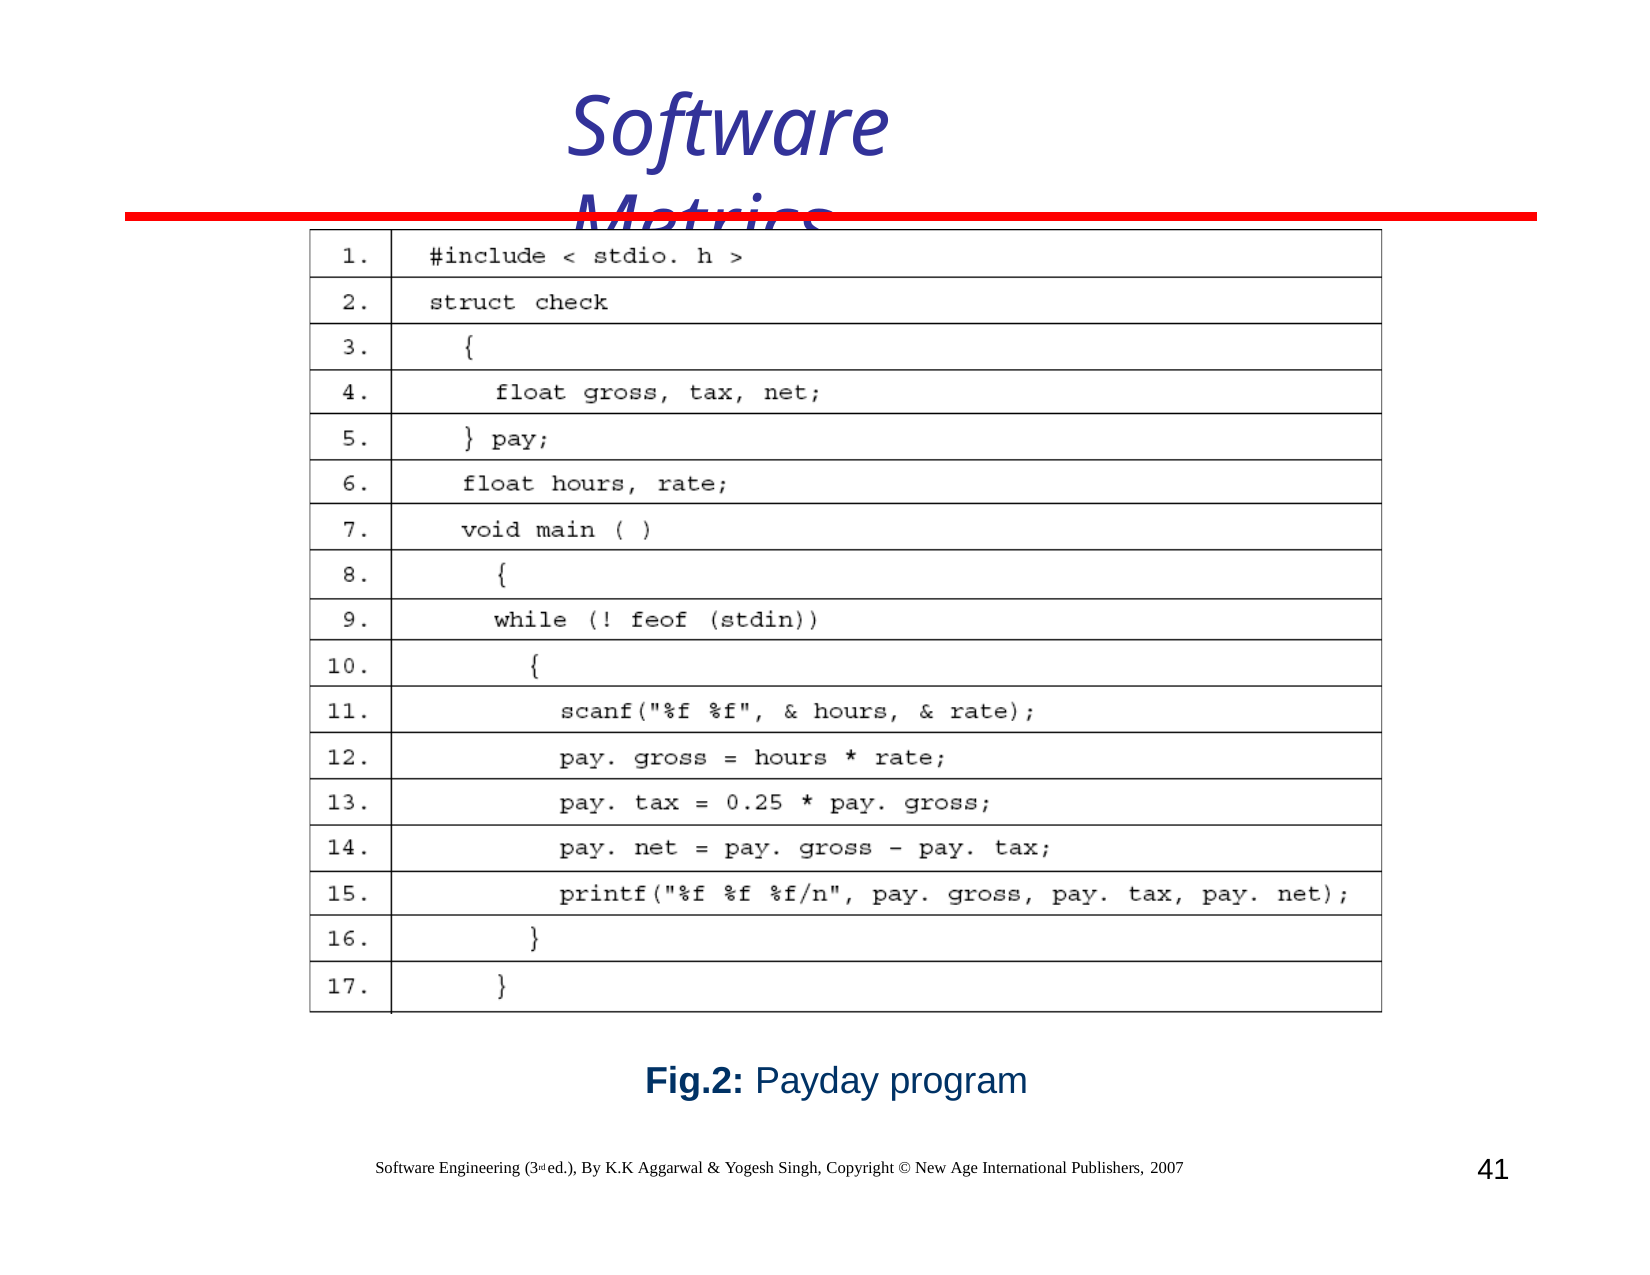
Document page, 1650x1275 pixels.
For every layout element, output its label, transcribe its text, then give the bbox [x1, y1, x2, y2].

slide_number 41 [1473, 1154, 1514, 1275]
title Software Metrics [565, 217, 1084, 229]
text_box Fig.2: Payday program [642, 1054, 1032, 1102]
title Software Metrics [565, 69, 1084, 216]
footer Software Engineering (3rd ed.), By K.K Aggarwal & Yogesh Singh, Copyright © New Age International Publishers, 2007 [373, 1158, 1189, 1275]
text_box [309, 229, 1383, 1014]
